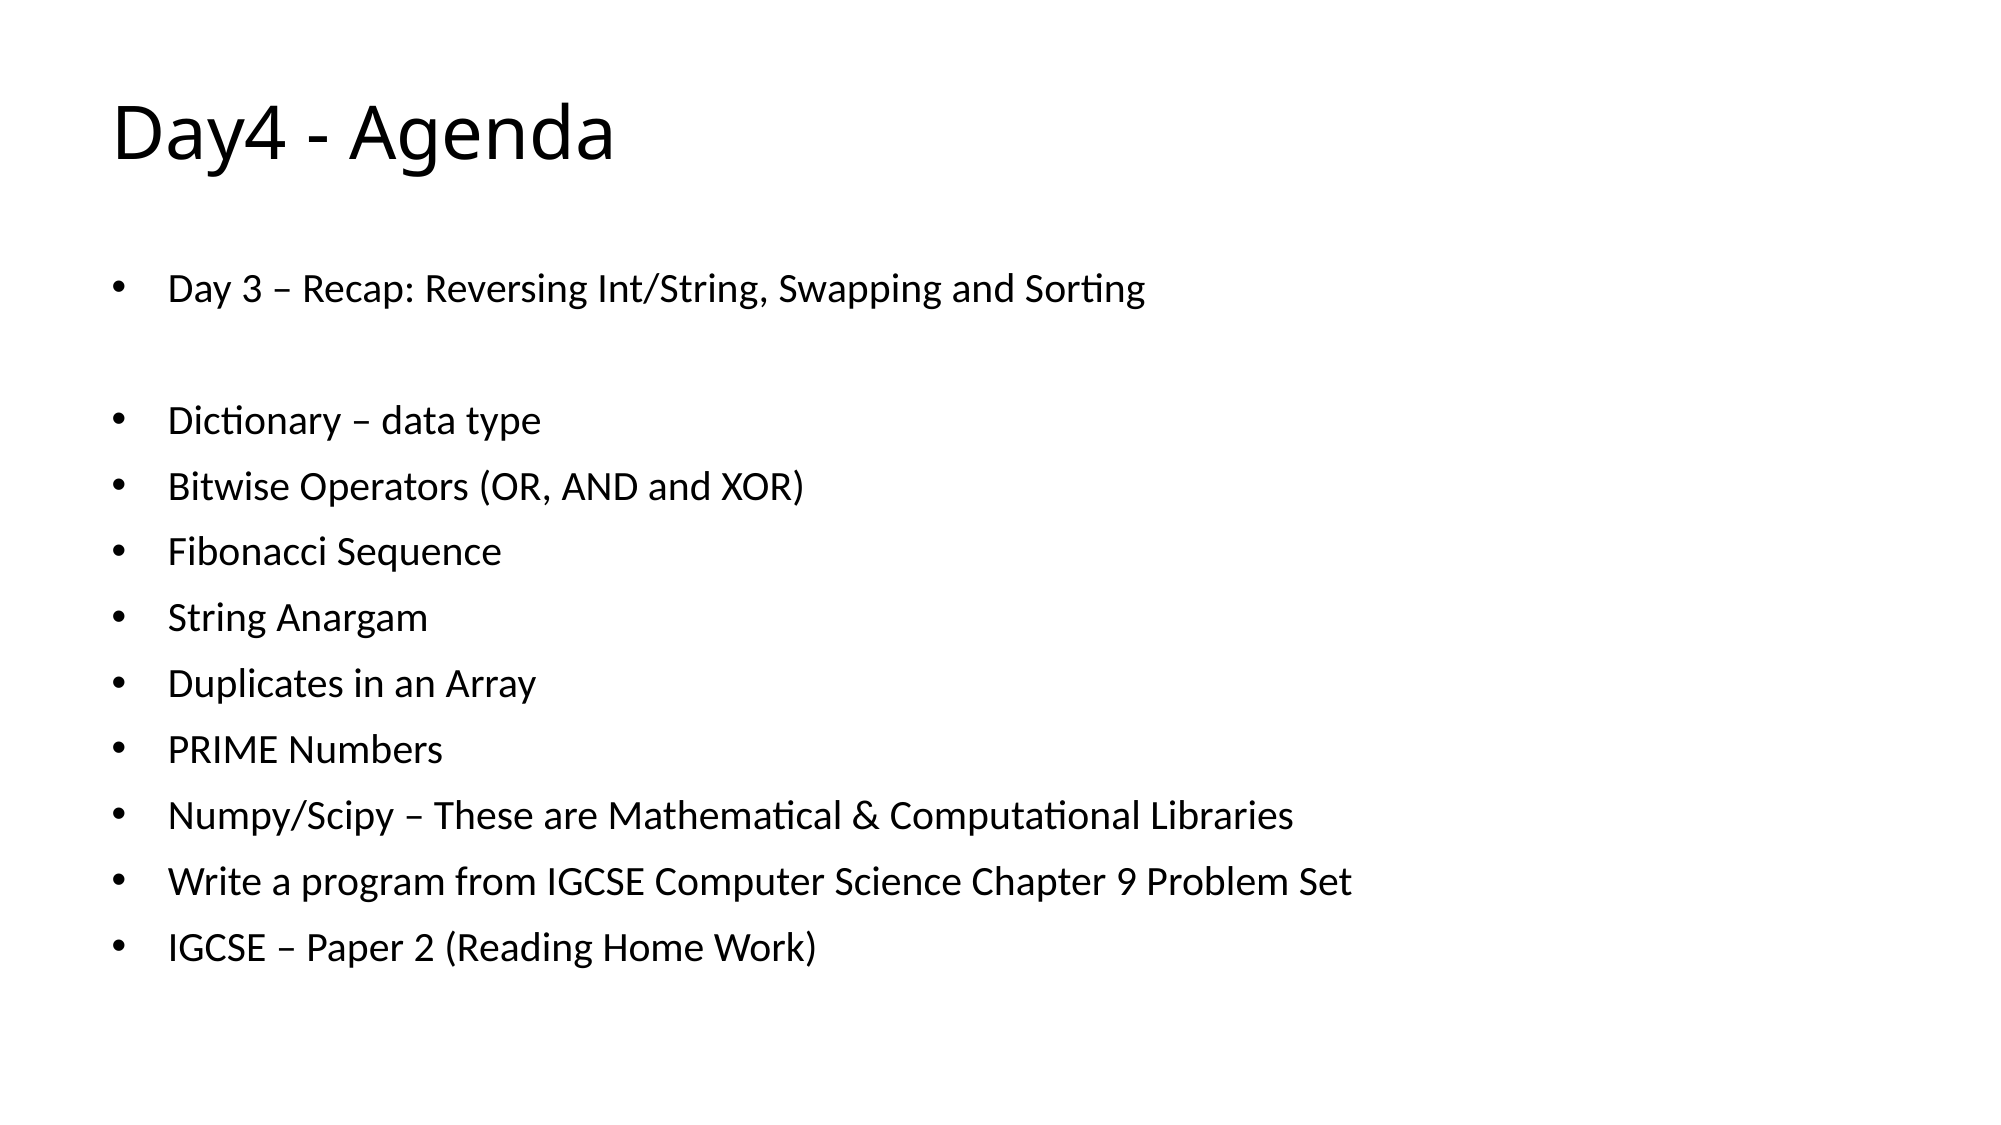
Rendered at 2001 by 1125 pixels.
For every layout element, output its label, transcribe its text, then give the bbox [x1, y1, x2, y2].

title Day4 - Agenda [96, 87, 1597, 184]
subtitle Day 3 – Recap: Reversing Int/String, Swapping and Sorting Dictionary – data type Bitwise Operators (OR, AND and XOR) Fibonacci Sequence String Anargam Duplicates in an Array PRIME Numbers Numpy/Scipy – These are Mathematical & Computational Libraries Write a program from IGCSE Computer Science Chapter 9 Problem Set IGCSE – Paper 2 (Reading Home Work) [96, 259, 1597, 897]
